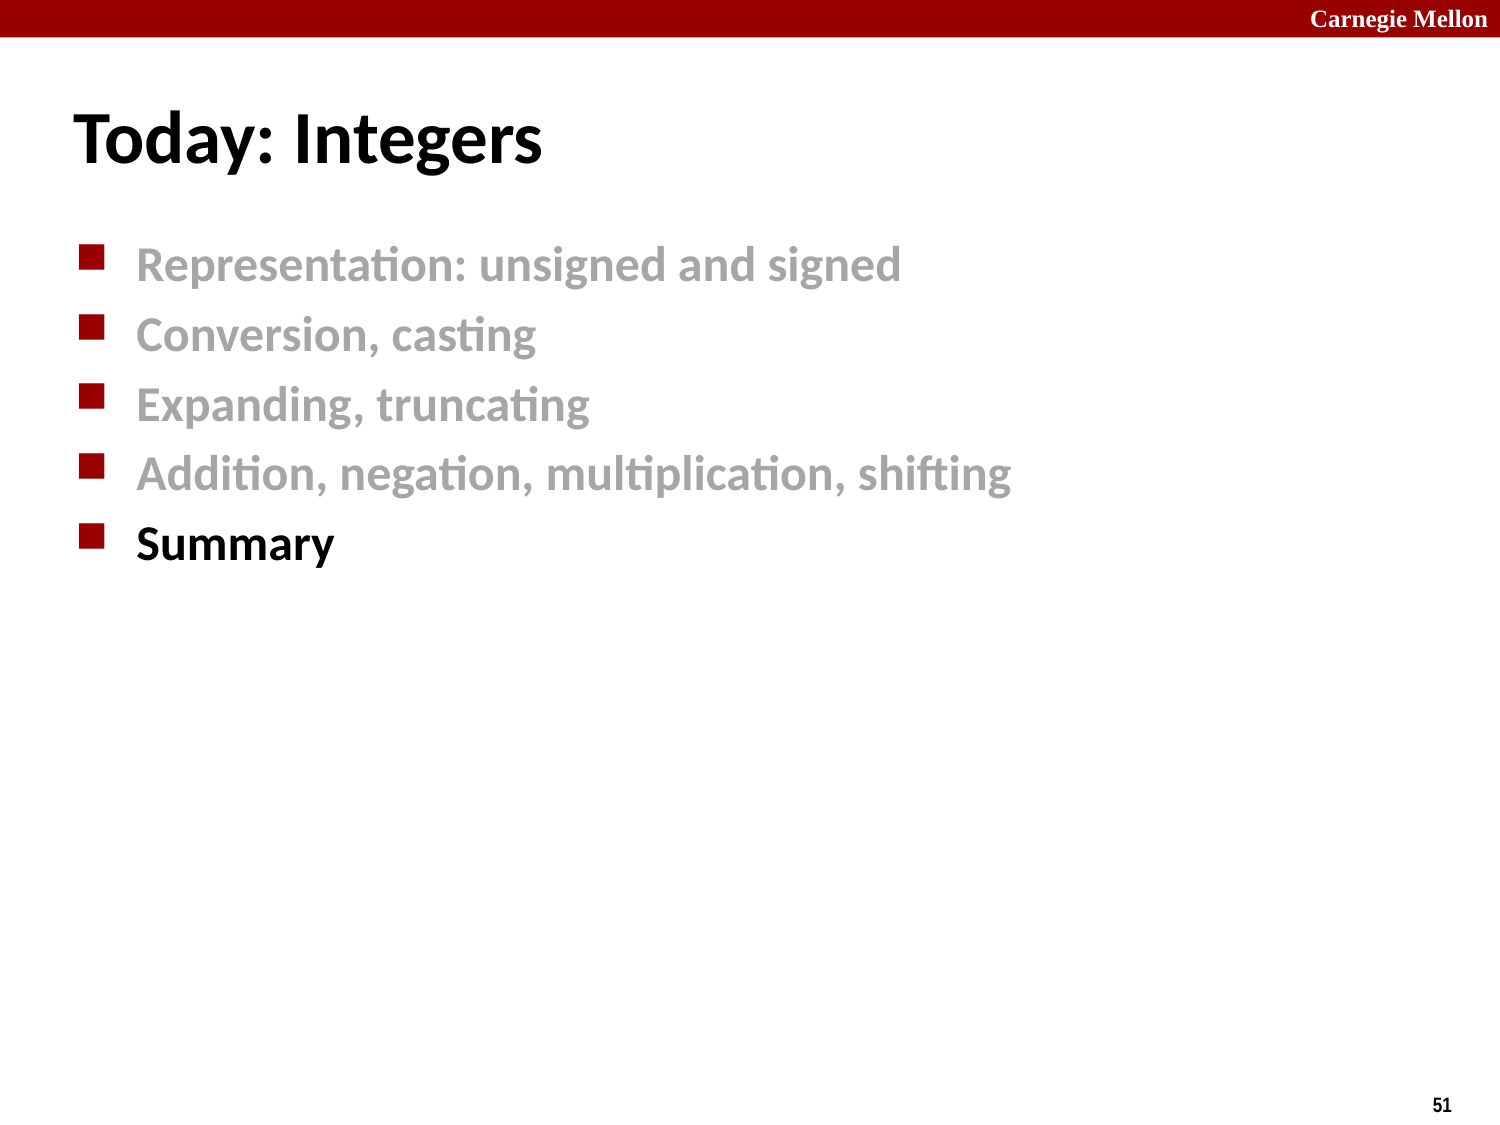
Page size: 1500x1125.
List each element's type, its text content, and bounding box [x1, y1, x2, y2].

list Representation: unsigned and signed Conversion, casting Expanding, truncating Addition, negation, multiplication, shifting Summary [64, 223, 1361, 1040]
title Today: Integers [58, 71, 1305, 197]
